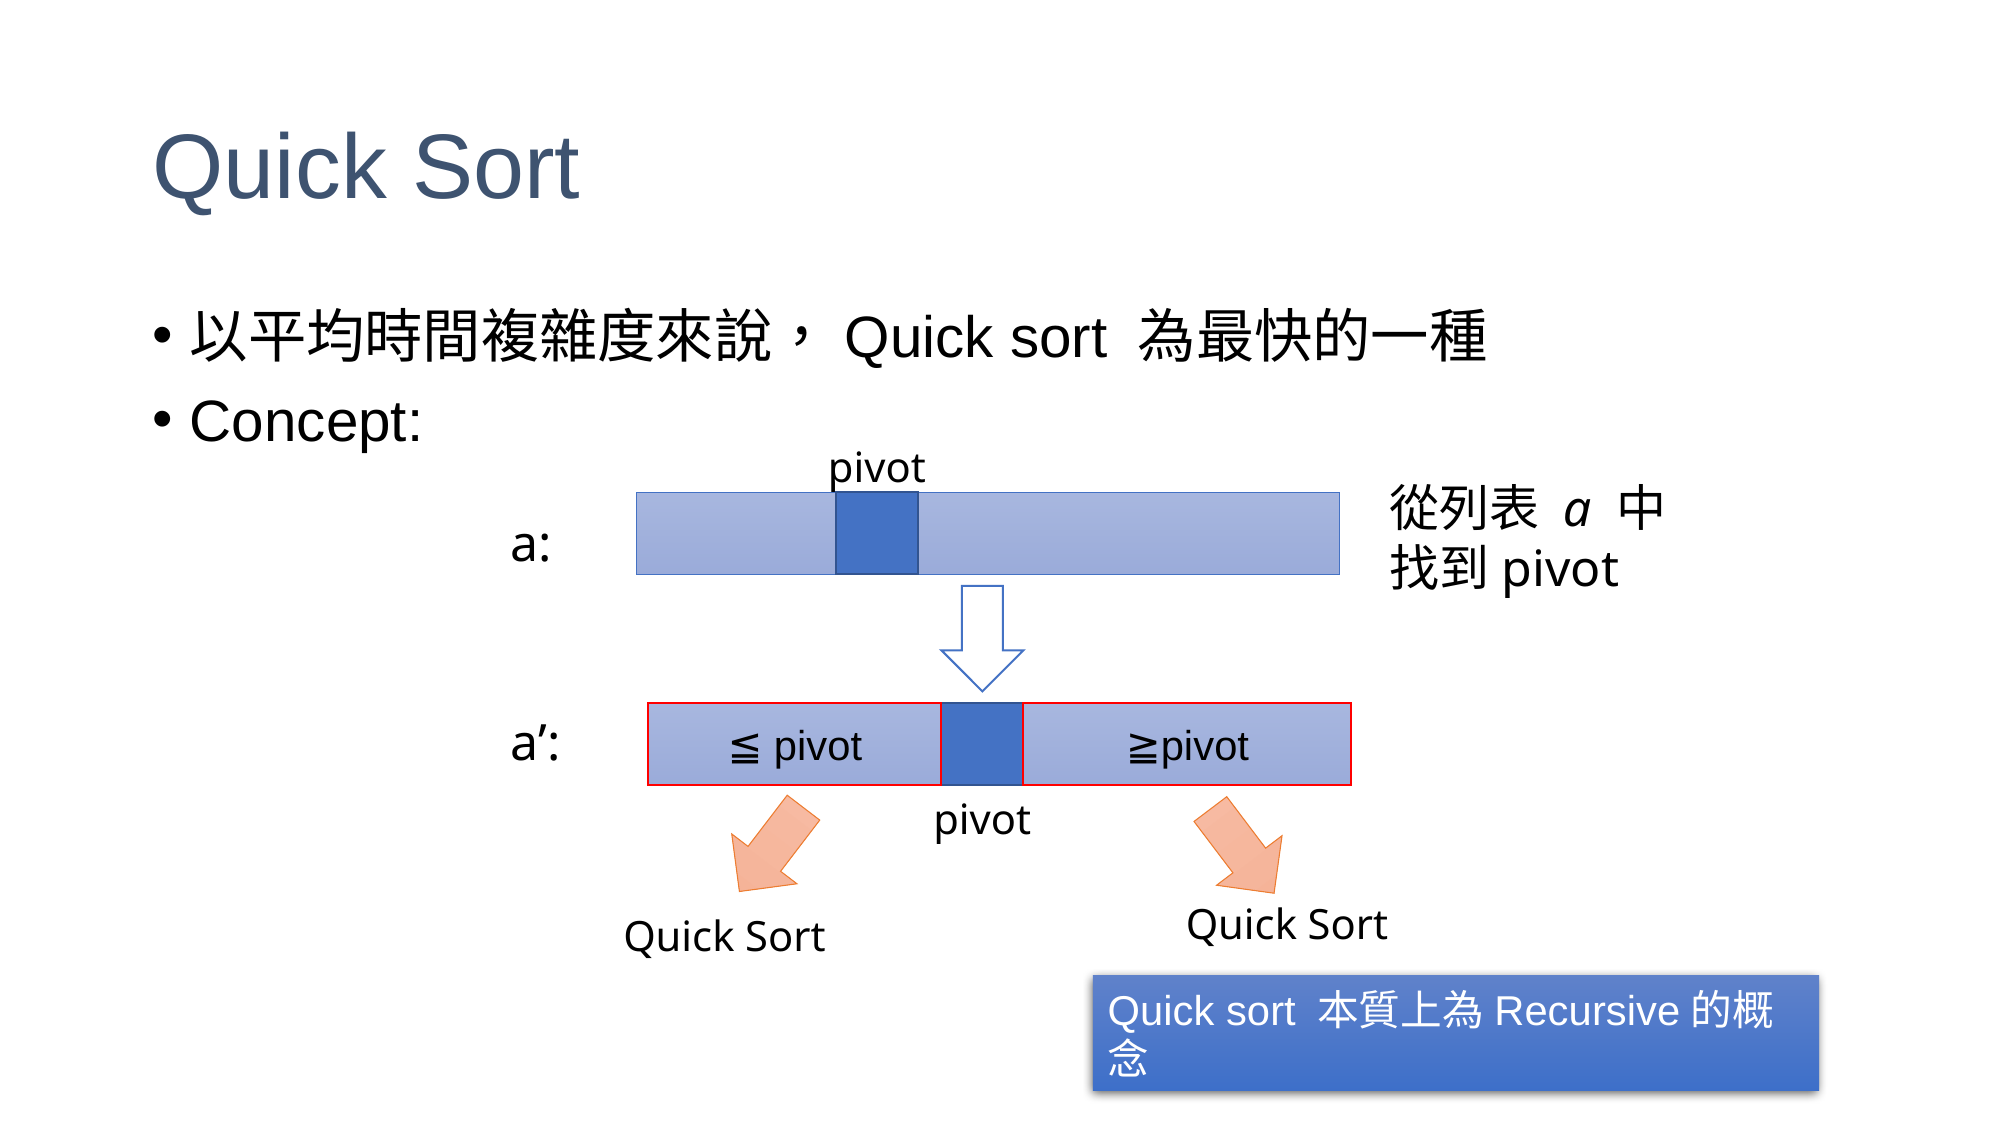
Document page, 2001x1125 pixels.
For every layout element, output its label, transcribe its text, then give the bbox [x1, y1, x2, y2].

text_box [1193, 795, 1283, 890]
text_box a’: [496, 703, 625, 778]
text_box ≦ pivot [647, 702, 942, 786]
text_box [636, 492, 835, 575]
text_box Quick Sort [578, 902, 872, 968]
text_box [942, 702, 1022, 785]
title Quick Sort [137, 59, 1863, 278]
text_box [835, 499, 919, 575]
text_box pivot [894, 785, 1071, 850]
list 以平均時間複雜度來說，Quick sort 為最快的一種 Concept: [137, 299, 1863, 1014]
text_box [731, 794, 821, 893]
text_box ≧pivot [1022, 702, 1352, 786]
text_box [938, 584, 1026, 693]
text_box a: [496, 503, 625, 579]
text_box Quick sort 本質上為Recursive的概念 [1092, 975, 1820, 1091]
text_box 從列表 a 中找到pivot [1374, 468, 1715, 604]
text_box pivot [789, 433, 965, 499]
text_box [919, 492, 1340, 575]
text_box Quick Sort [1140, 890, 1434, 956]
